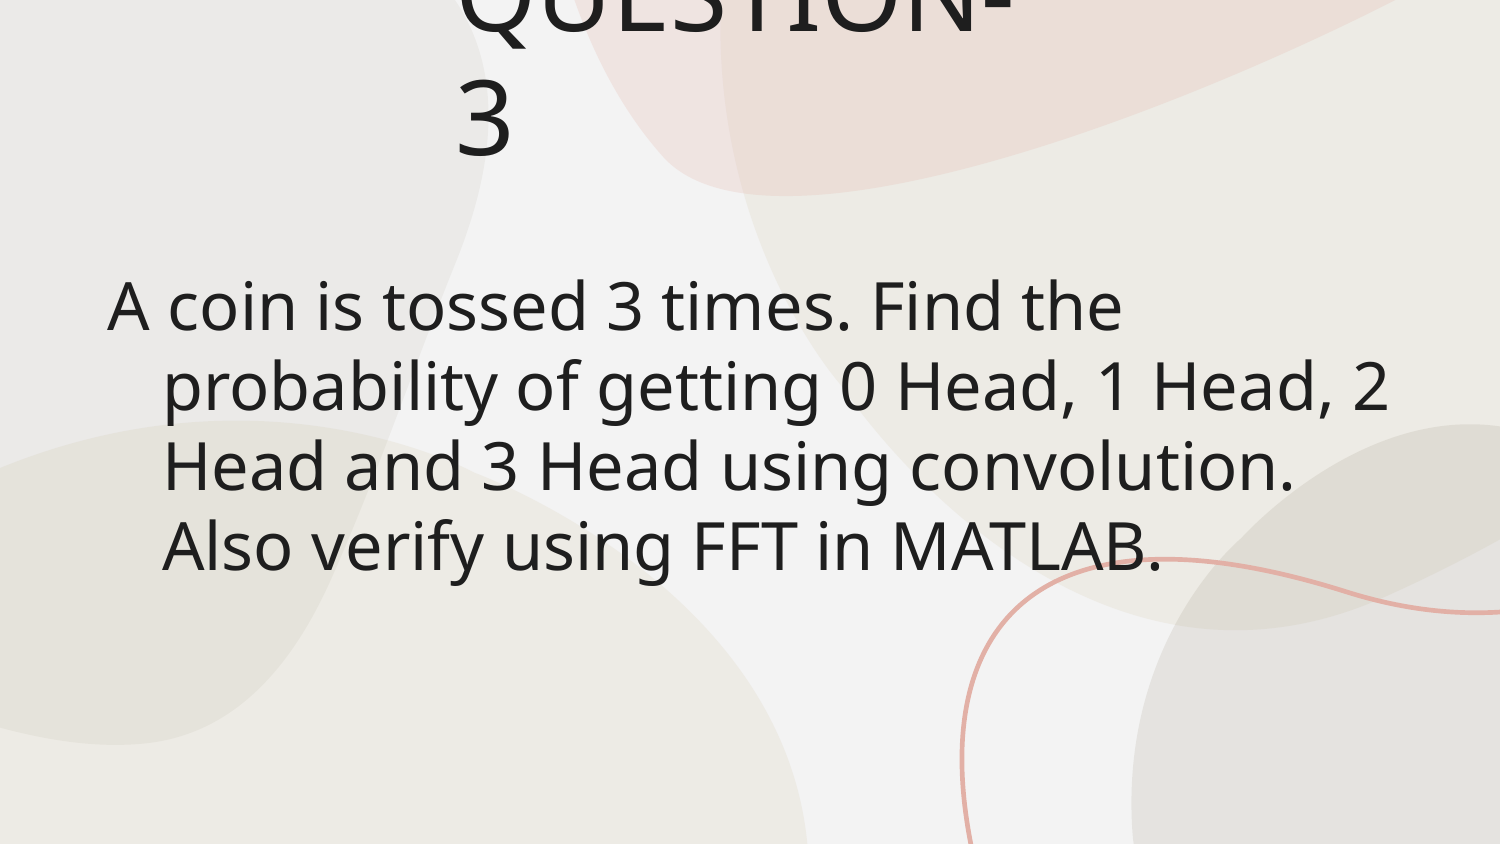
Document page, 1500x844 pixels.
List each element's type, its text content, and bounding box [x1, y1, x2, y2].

title QUESTION-3 [440, 36, 1060, 192]
subtitle A coin is tossed 3 times. Find the probability of getting 0 Head, 1 Head, 2 Head and 3 Head using convolution. Also verify using FFT in MATLAB. [71, 248, 1428, 595]
